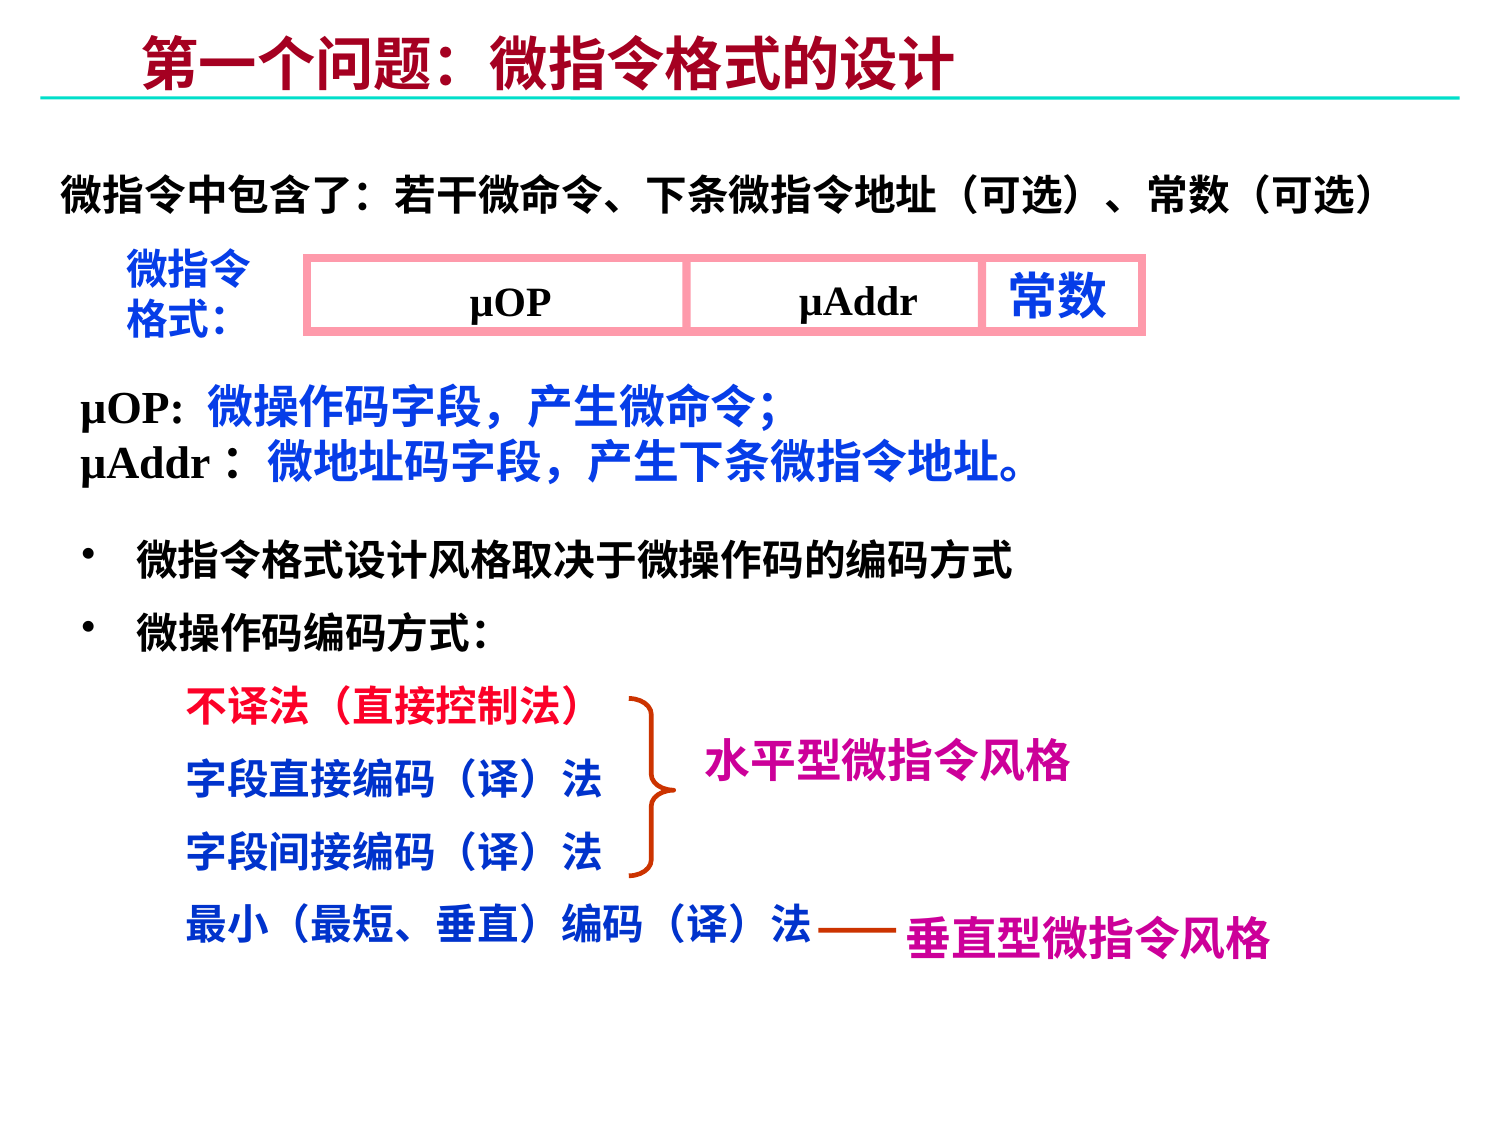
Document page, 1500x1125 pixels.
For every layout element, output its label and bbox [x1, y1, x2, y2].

text_box [65, 370, 1435, 496]
text_box [111, 235, 283, 351]
text_box [307, 255, 1168, 336]
title [118, 32, 979, 103]
text_box [46, 161, 1434, 227]
text_box [66, 514, 1471, 973]
